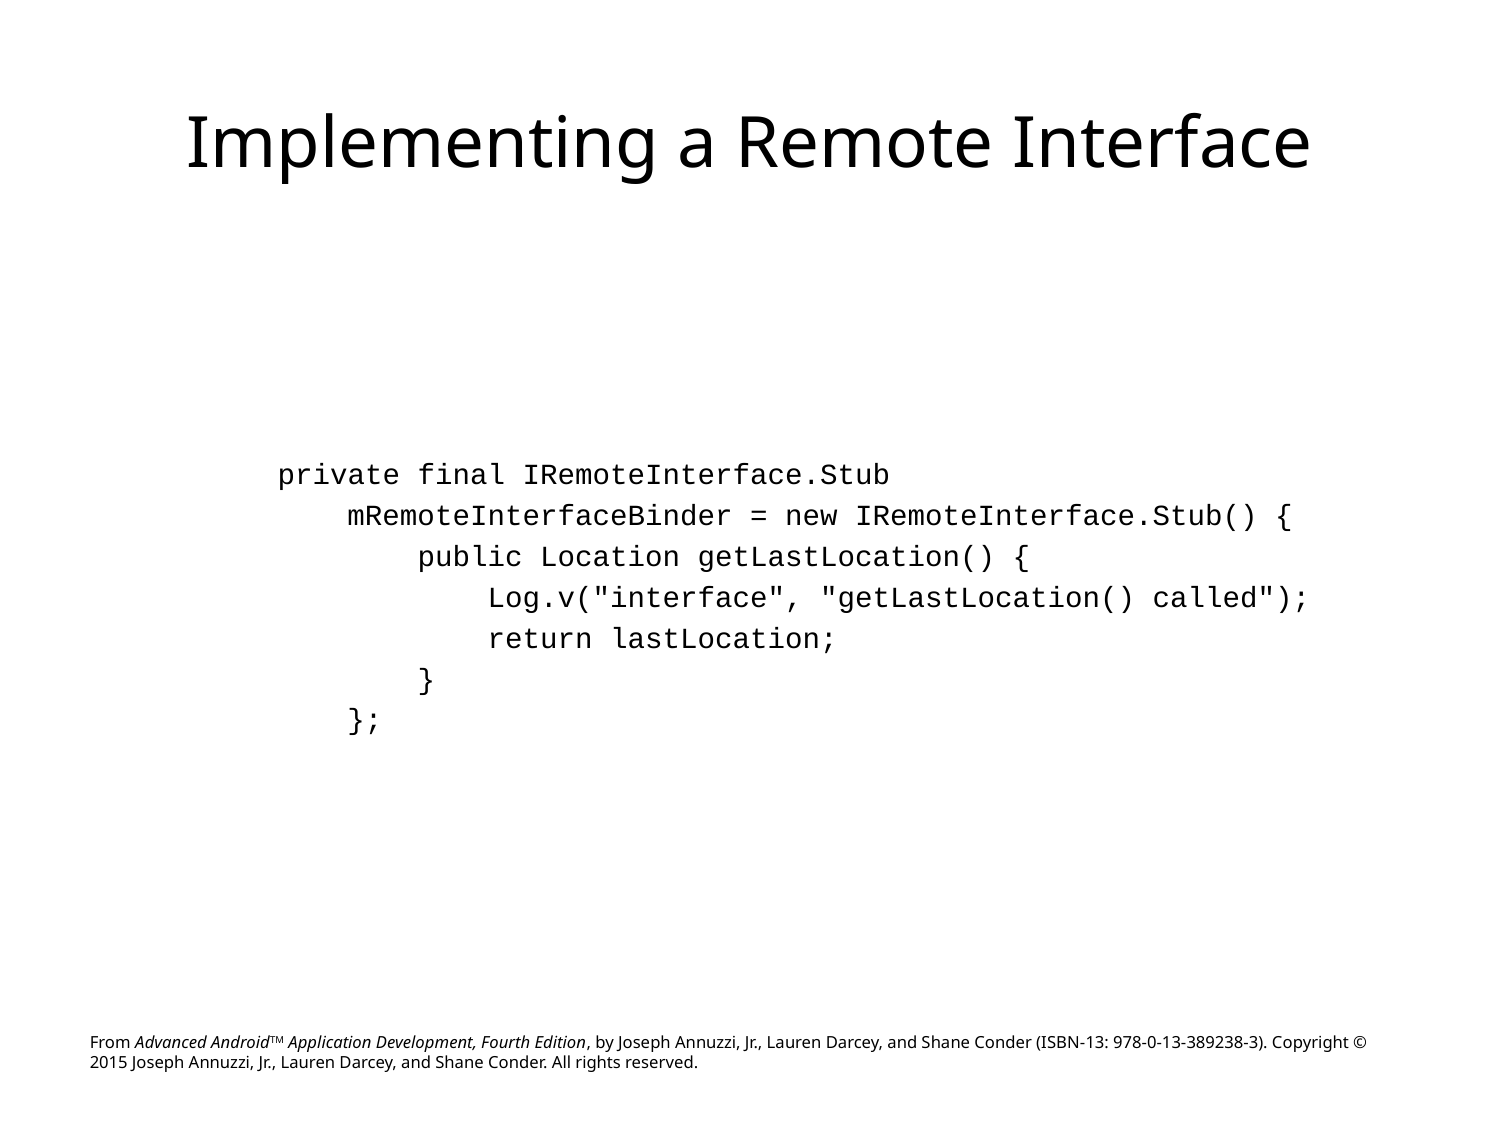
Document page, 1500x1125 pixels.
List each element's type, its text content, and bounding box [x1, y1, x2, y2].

title Implementing a Remote Interface [75, 45, 1425, 233]
list private final IRemoteInterface.Stub mRemoteInterfaceBinder = new IRemoteInterface.Stub() { public Location getLastLocation() { Log.v("interface", "getLastLocation() called"); return lastLocation; } }; [75, 262, 1425, 1005]
footer From Advanced AndroidTM Application Development, Fourth Edition, by Joseph Annuzzi, Jr., Lauren Darcey, and Shane Conder (ISBN-13: 978-0-13-389238-3). Copyright © 2015 Joseph Annuzzi, Jr., Lauren Darcey, and Shane Conder. All rights reserved. [75, 1024, 1425, 1103]
